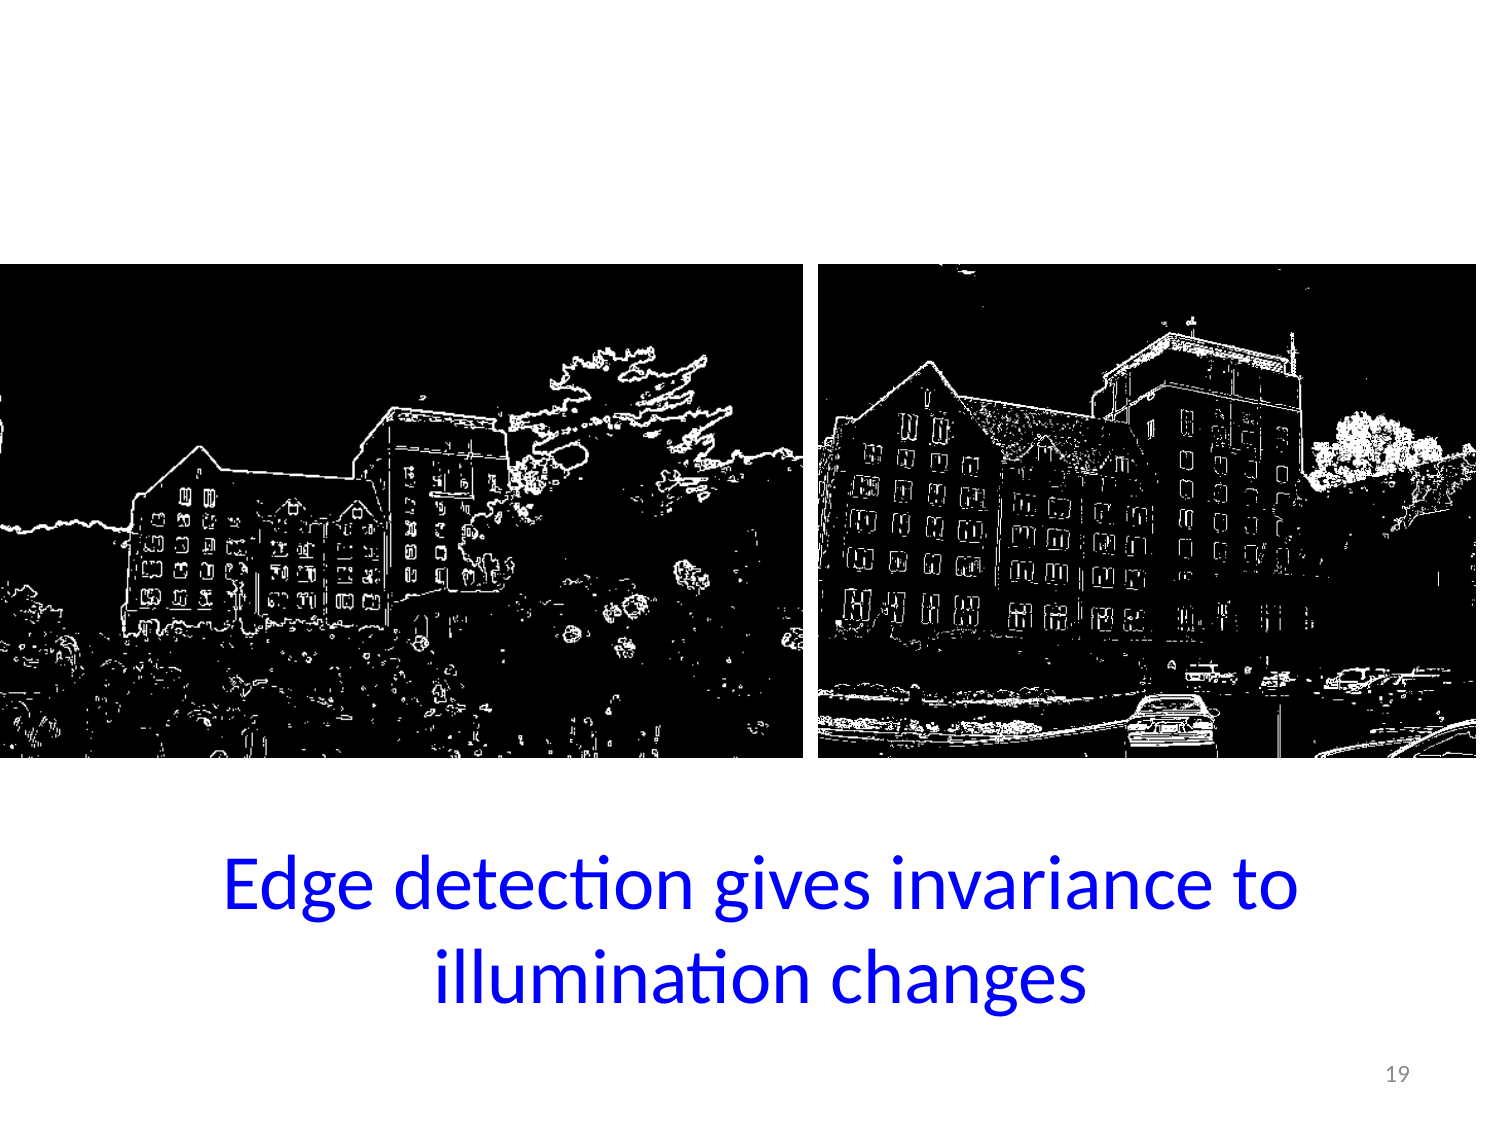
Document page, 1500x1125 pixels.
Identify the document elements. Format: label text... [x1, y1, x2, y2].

slide_number 19 [1074, 1042, 1425, 1103]
picture [0, 264, 803, 758]
picture [818, 264, 1476, 758]
title Edge detection gives invariance to illumination changes [86, 823, 1437, 1027]
